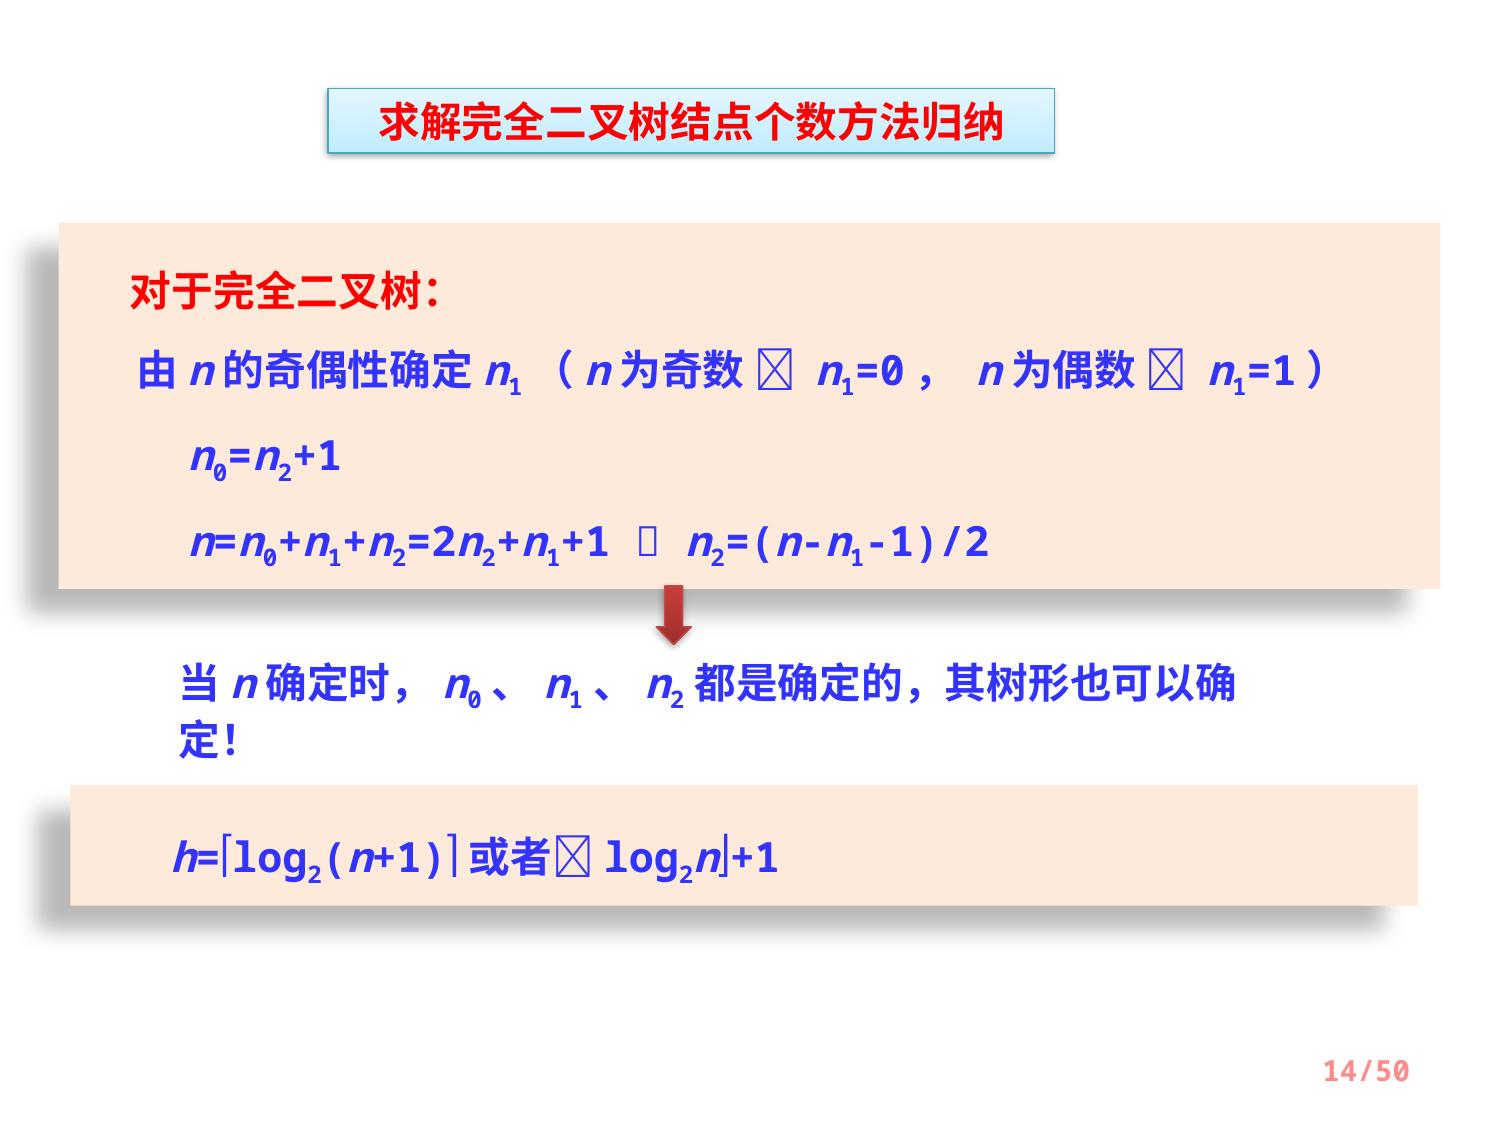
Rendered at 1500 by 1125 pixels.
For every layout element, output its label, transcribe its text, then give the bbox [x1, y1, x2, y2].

text_box h=log2(n+1)或者log2n+1 [70, 784, 1419, 906]
text_box 求解完全二叉树结点个数方法归纳 [327, 88, 1055, 154]
text_box 当n确定时，n0、n1、n2都是确定的，其树形也可以确定！ [163, 649, 1289, 771]
text_box [655, 585, 693, 646]
text_box 对于完全二叉树： 由n的奇偶性确定n1（n为奇数  n1=0， n为偶数  n1=1） n0=n2+1 n=n0+n1+n2=2n2+n1+1  n2=(n-n1-1)/2 [58, 222, 1441, 590]
slide_number 14/50 [1074, 1042, 1425, 1103]
